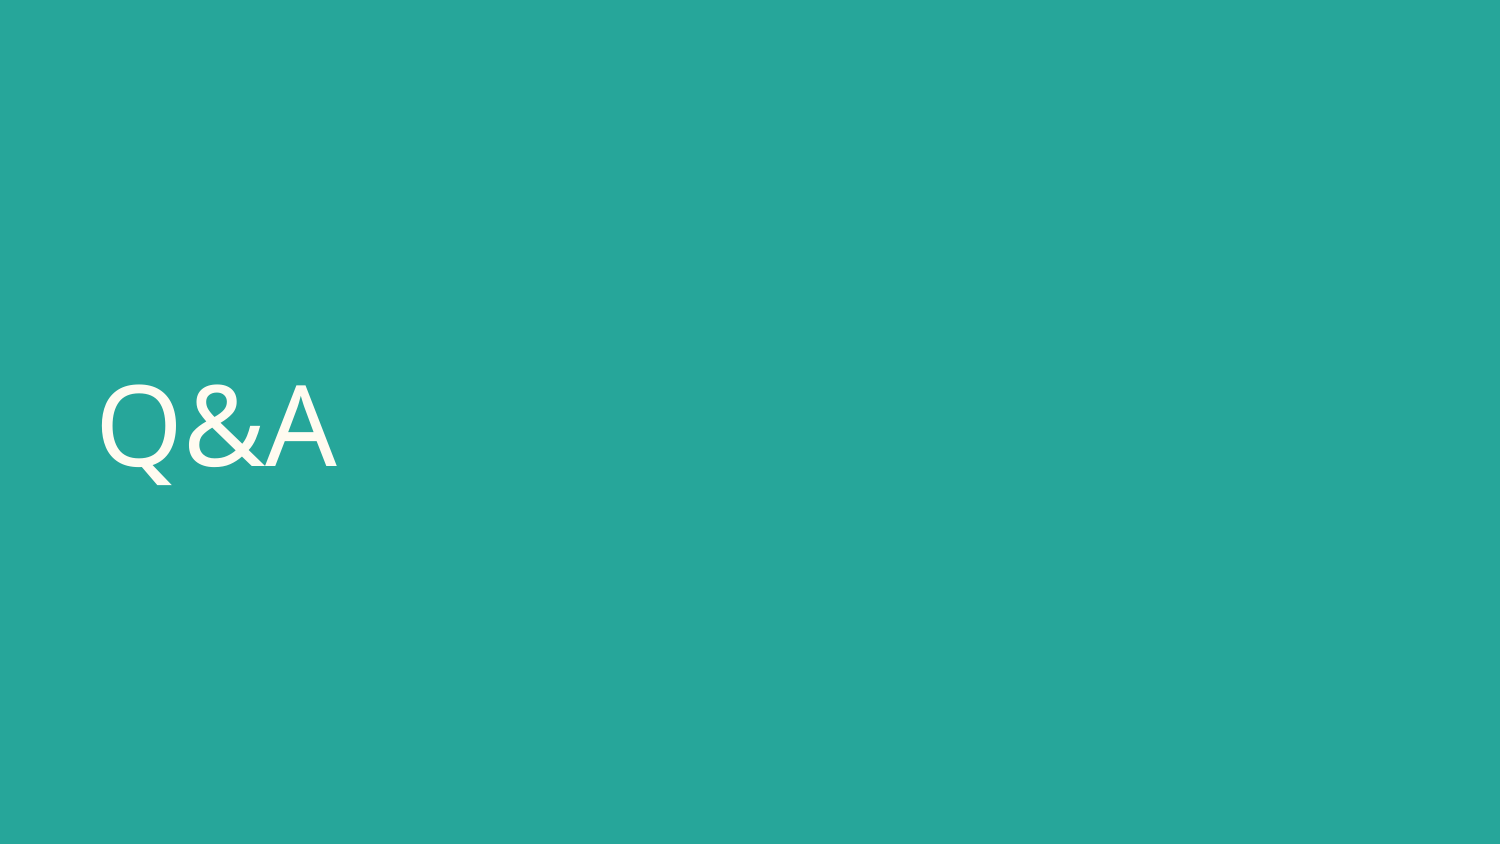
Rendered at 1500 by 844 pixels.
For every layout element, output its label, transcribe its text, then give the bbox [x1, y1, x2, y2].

title Q&A [80, 86, 1000, 758]
